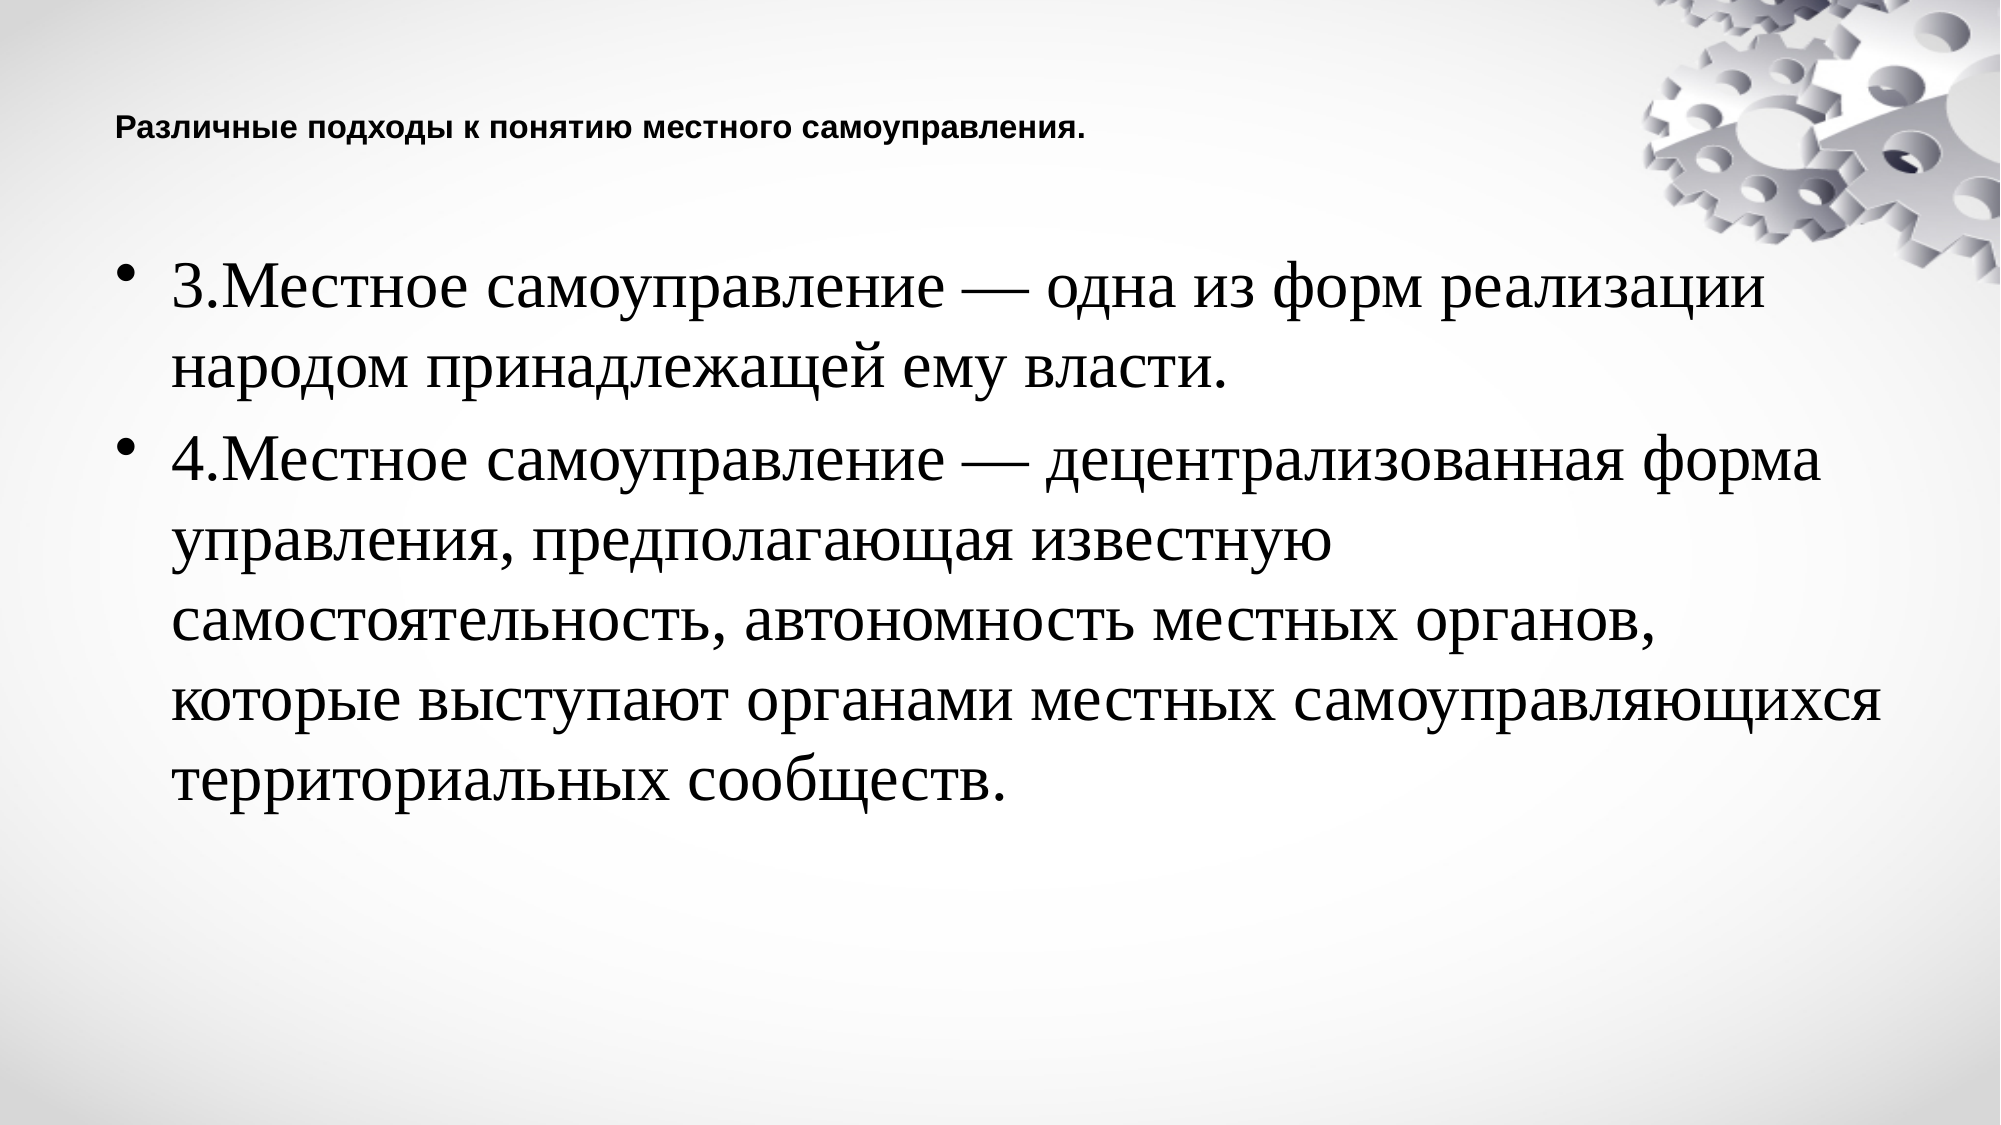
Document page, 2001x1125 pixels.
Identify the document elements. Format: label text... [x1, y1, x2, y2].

title Различные подходы к понятию местного самоуправления. [99, 96, 1901, 193]
picture [0, 0, 2000, 1125]
list 3.Местное самоуправление — одна из форм реализации народом принадлежащей ему власти. 4.Местное самоуправление — децентрализованная форма управления, предполагающая известную самостоятельность, автономность местных органов, которые выступают органами местных самоуправляющихся территориальных сообществ. [99, 233, 1901, 1047]
